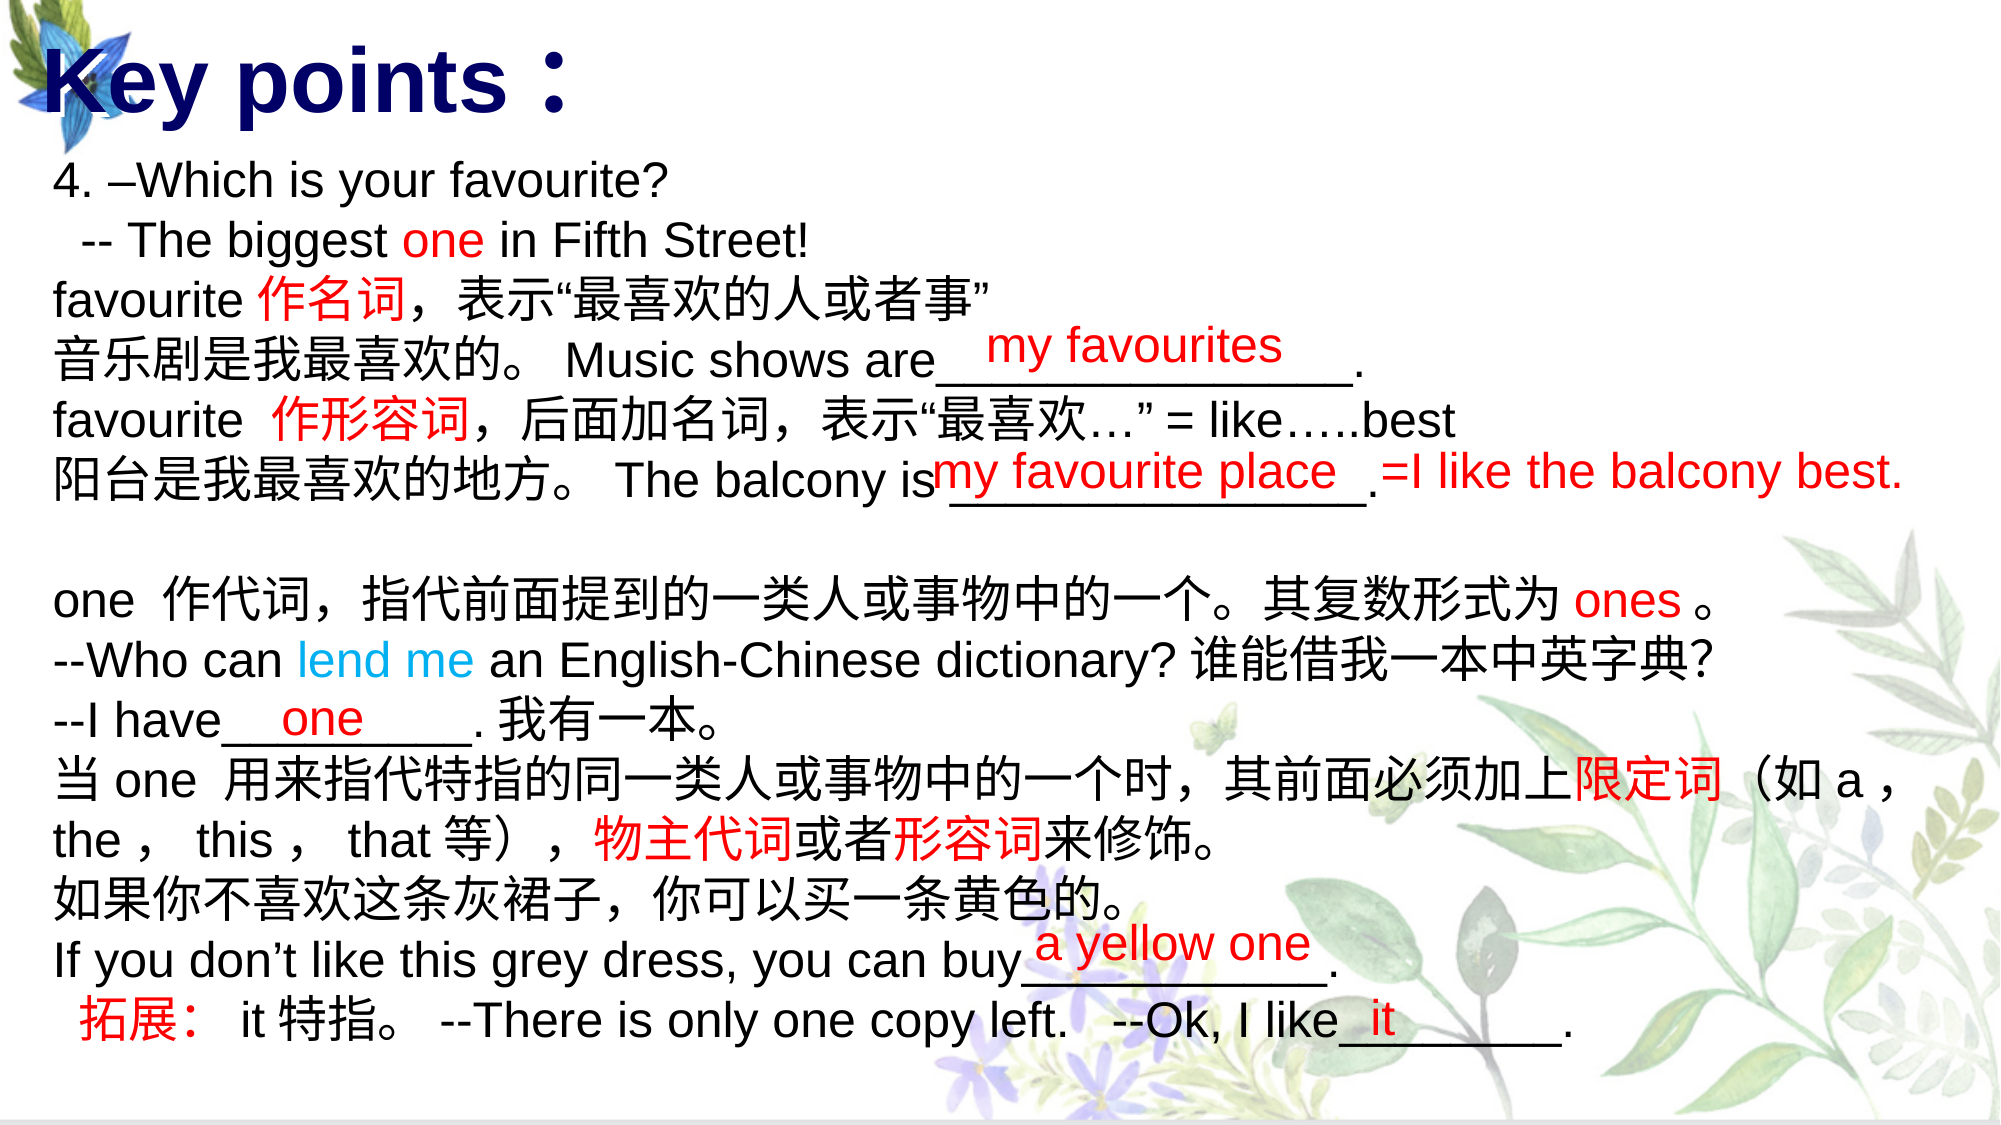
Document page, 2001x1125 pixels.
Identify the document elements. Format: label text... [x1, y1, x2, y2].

text_box 4. –Which is your favourite? -- The biggest one in Fifth Street! favourite作名词，表示“最喜欢的人或者事” 音乐剧是我最喜欢的。Music shows are_______________. favourite 作形容词，后面加名词，表示“最喜欢…”= like…..best 阳台是我最喜欢的地方。The balcony is _______________. one 作代词，指代前面提到的一类人或事物中的一个。其复数形式为ones。 --Who can lend me an English-Chinese dictionary?谁能借我一本中英字典？ --I have_________.我有一本。 当one 用来指代特指的同一类人或事物中的一个时，其前面必须加上限定词（如a，the，this，that等），物主代词或者形容词来修饰。 如果你不喜欢这条灰裙子，你可以买一条黄色的。 If you don’t like this grey dress, you can buy___________. 拓展：it特指。--There is only one copy left. --Ok, I like________. [37, 140, 1953, 1056]
text_box one [266, 678, 401, 753]
picture [0, 0, 2001, 1125]
text_box my favourites [971, 304, 1299, 380]
text_box my favourite place [917, 430, 1353, 506]
text_box =I like the balcony best. [1355, 430, 1960, 506]
text_box a yellow one [1019, 902, 1355, 978]
text_box it [1355, 978, 1411, 1054]
title Key points： [26, 0, 1827, 153]
